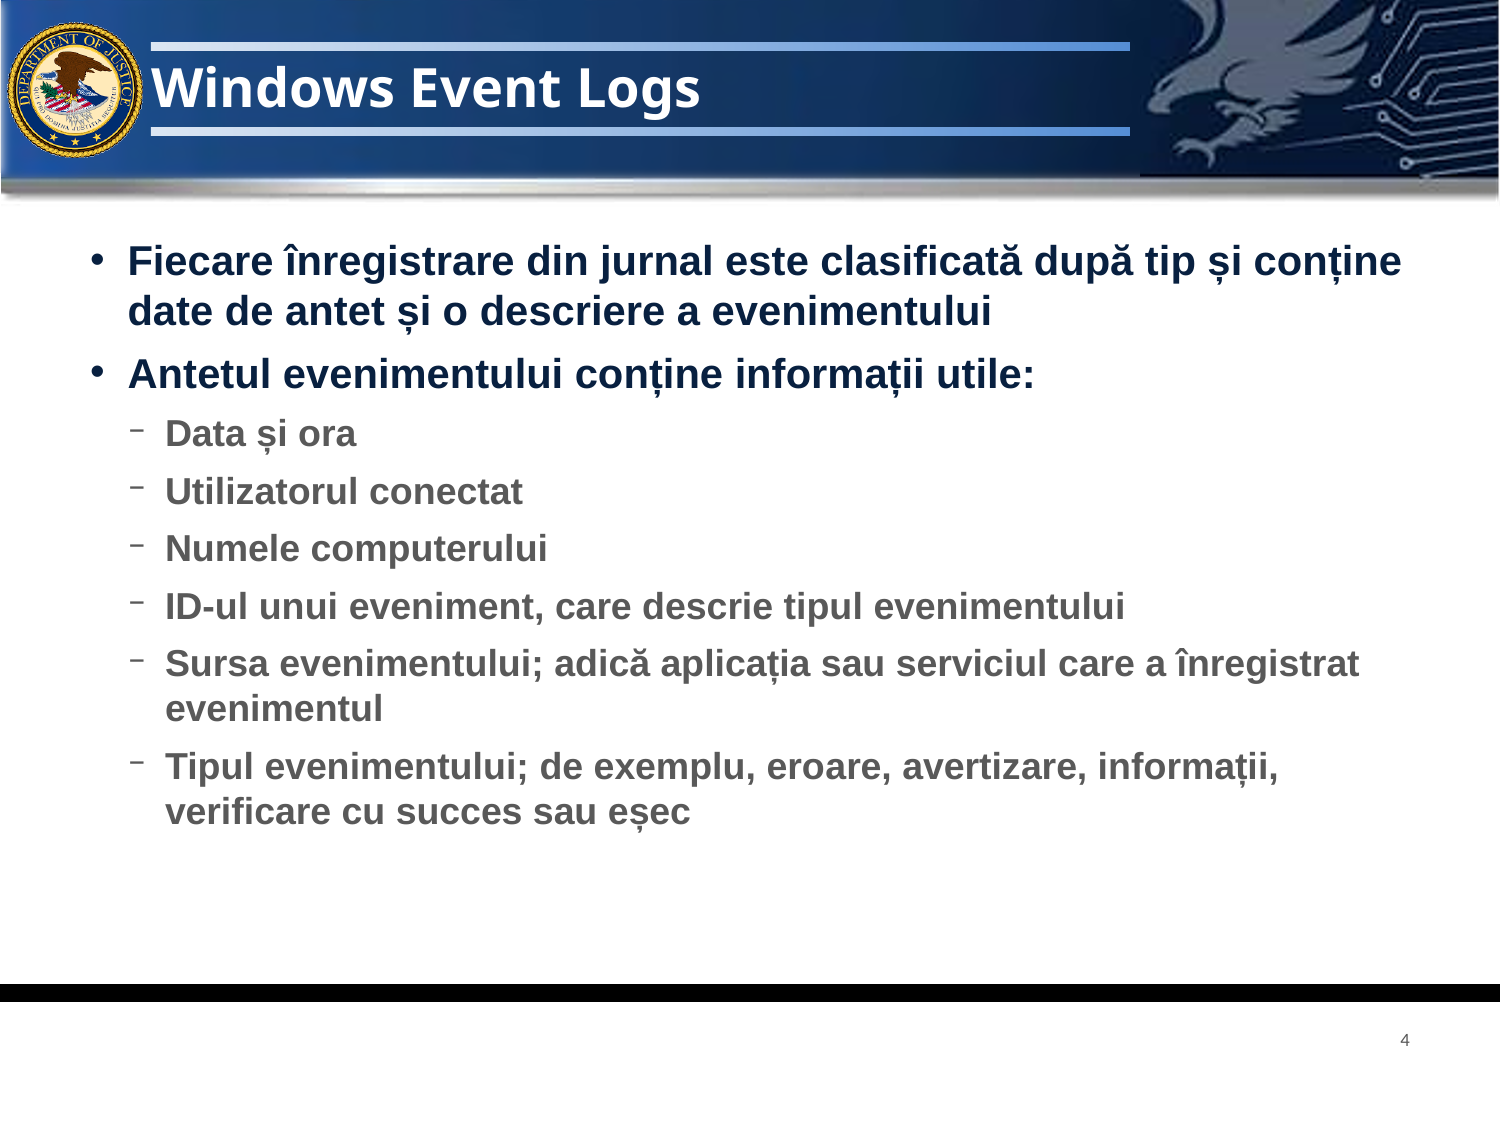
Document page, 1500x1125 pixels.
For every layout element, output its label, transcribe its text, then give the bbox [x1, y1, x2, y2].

slide_number 4 [1087, 1023, 1425, 1054]
list Fiecare înregistrare din jurnal este clasificată după tip și conține date de antet și o descriere a evenimentului Antetul evenimentului conține informații utile: Data și ora Utilizatorul conectat Numele computerului ID-ul unui eveniment, care descrie tipul evenimentului Sursa evenimentului; adică aplicația sau serviciul care a înregistrat evenimentul Tipul evenimentului; de exemplu, eroare, avertizare, informații, verificare cu succes sau eșec [75, 226, 1425, 962]
picture [0, 0, 1500, 209]
title Windows Event Logs [150, 52, 1131, 128]
